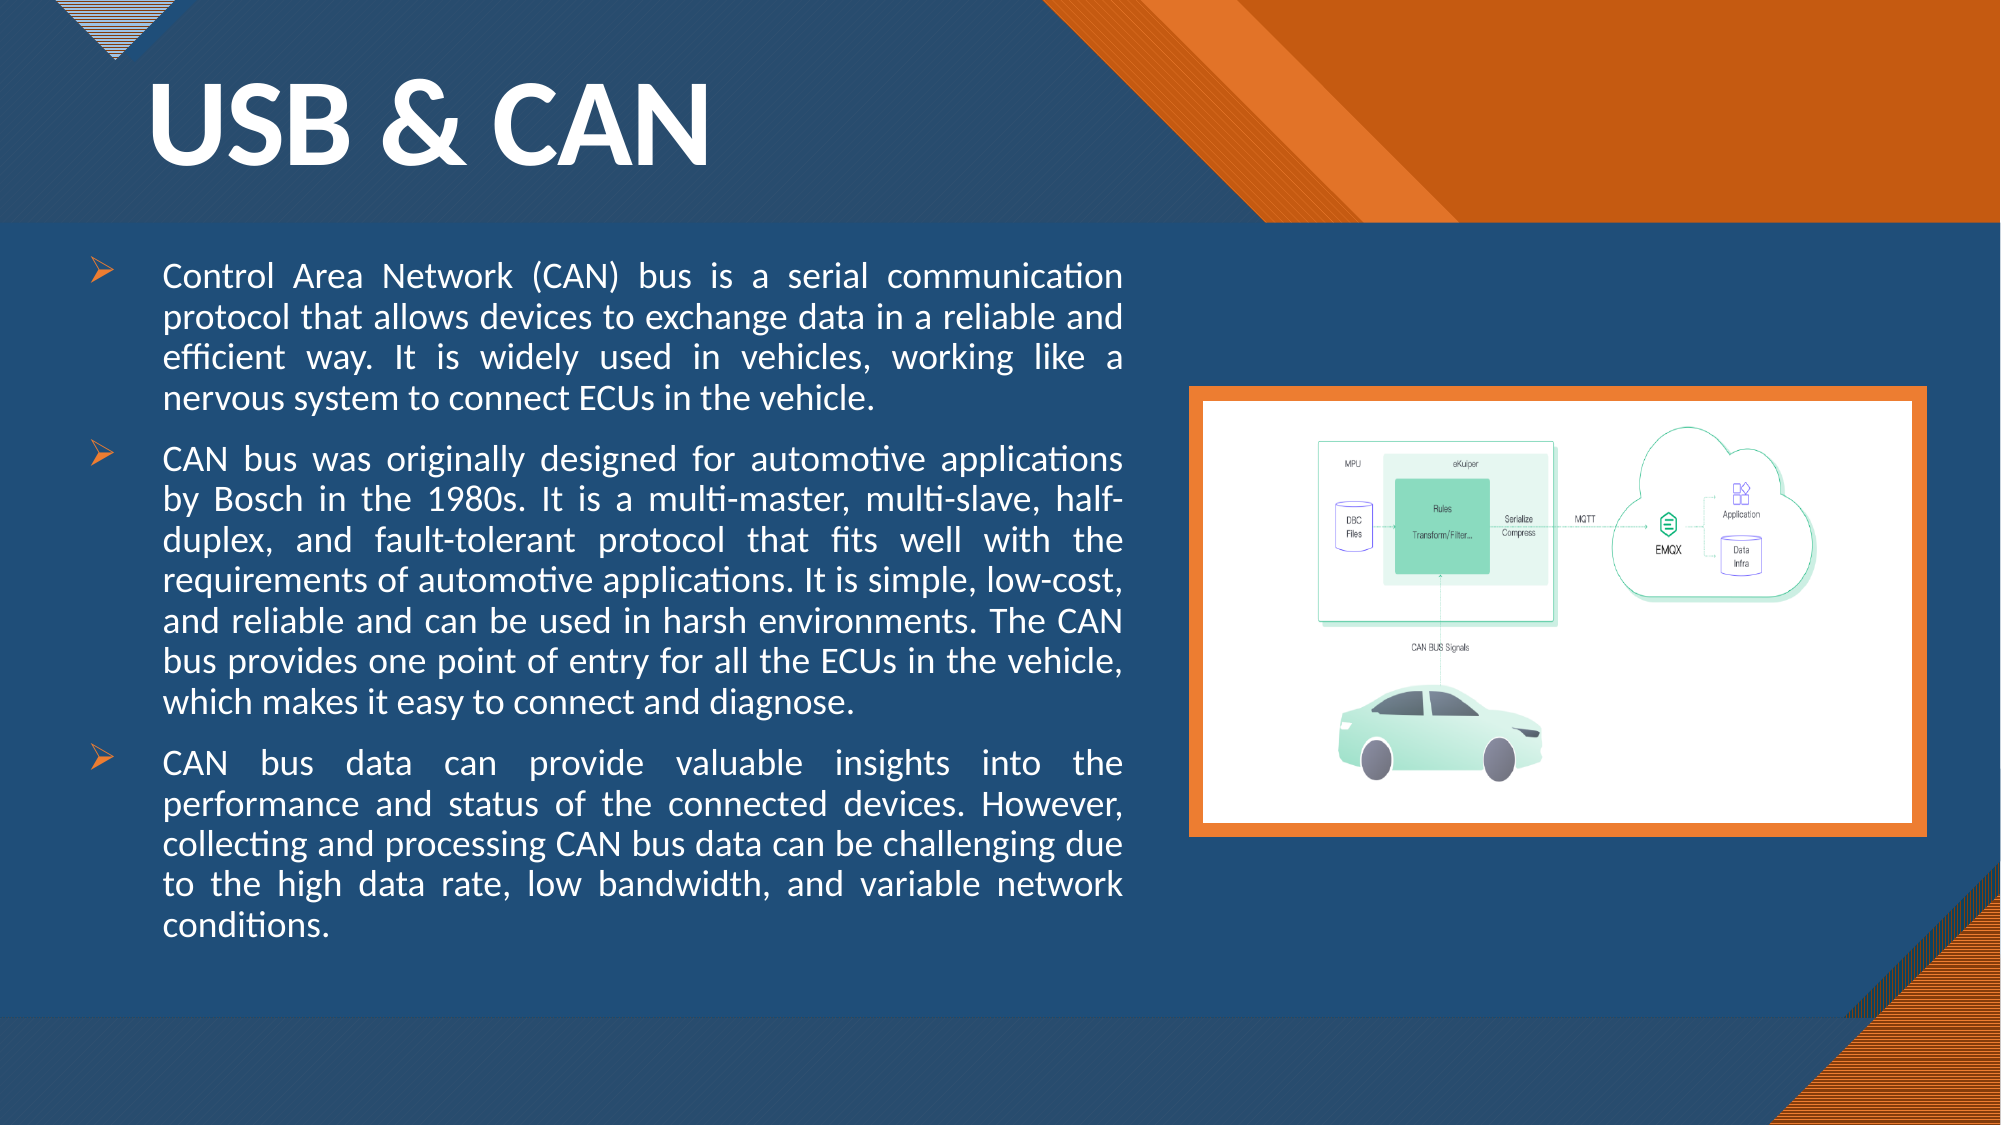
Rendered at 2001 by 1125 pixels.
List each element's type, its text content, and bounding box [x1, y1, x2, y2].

list Control Area Network (CAN) bus is a serial communication protocol that allows devices to exchange data in a reliable and efficient way. It is widely used in vehicles, working like a nervous system to connect ECUs in the vehicle. CAN bus was originally designed for automotive applications by Bosch in the 1980s. It is a multi-master, multi-slave, half-duplex, and fault-tolerant protocol that fits well with the requirements of automotive applications. It is simple, low-cost, and reliable and can be used in harsh environments. The CAN bus provides one point of entry for all the ECUs in the vehicle, which makes it easy to connect and diagnose. CAN bus data can provide valuable insights into the performance and status of the connected devices. However, collecting and processing CAN bus data can be challenging due to the high data rate, low bandwidth, and variable network conditions. [72, 248, 1140, 1014]
title USB & CAN [131, 49, 1913, 202]
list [1203, 400, 1913, 823]
